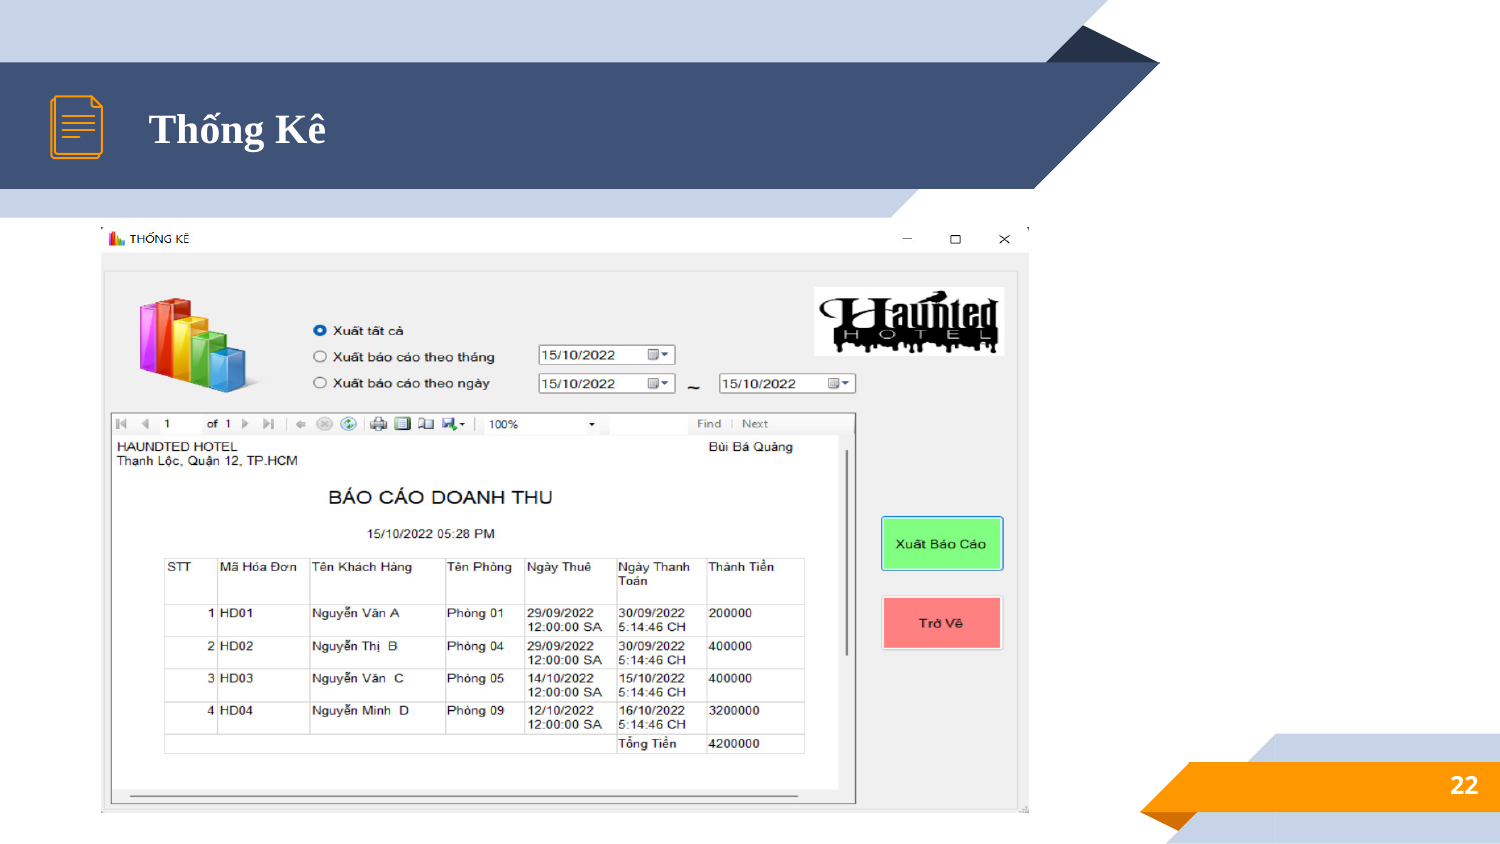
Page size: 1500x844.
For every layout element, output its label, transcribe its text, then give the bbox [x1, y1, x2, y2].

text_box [50, 96, 103, 159]
picture [101, 227, 1030, 813]
title Thống Kê [133, 64, 997, 190]
slide_number 22 [1249, 760, 1494, 813]
